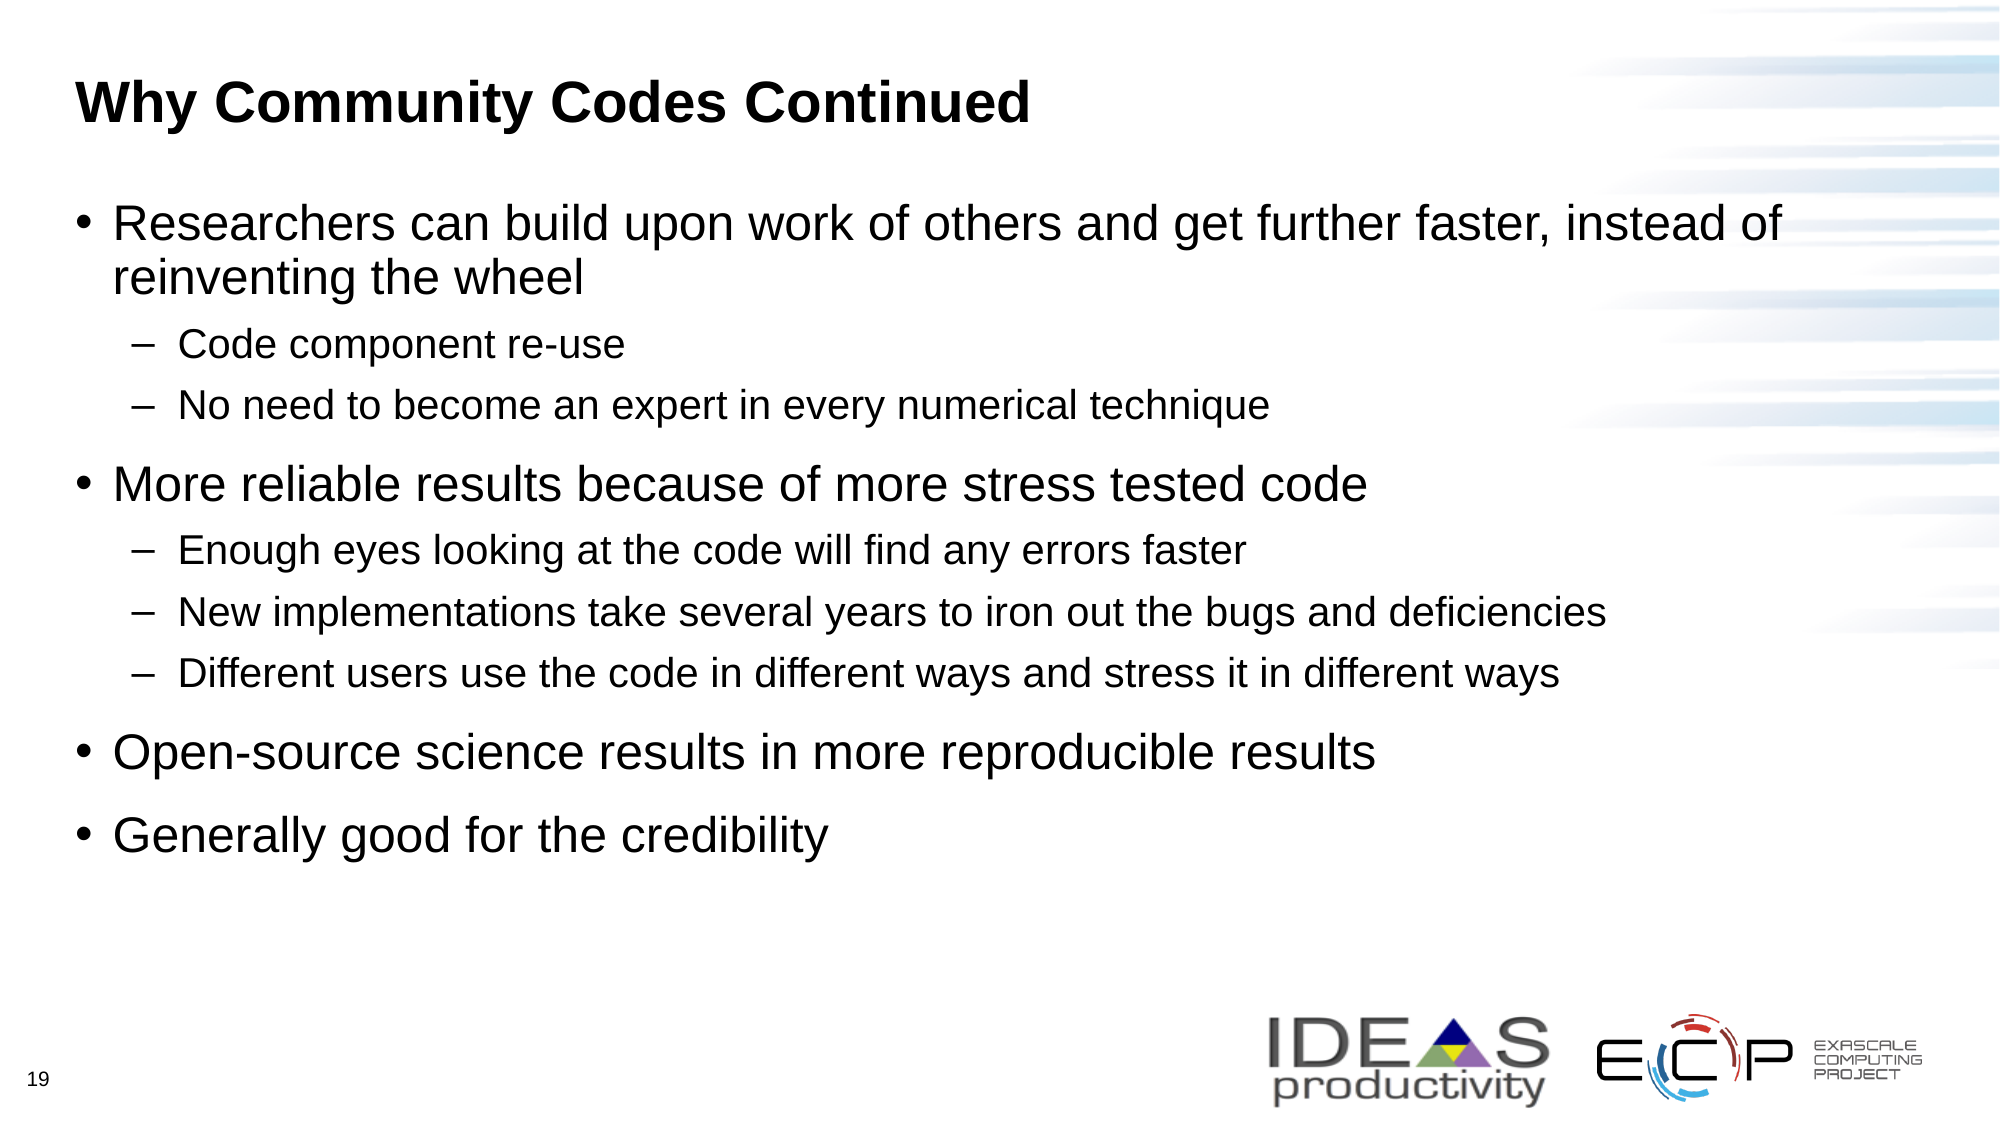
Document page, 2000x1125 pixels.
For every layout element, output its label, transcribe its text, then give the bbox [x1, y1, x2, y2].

picture [1257, 1009, 1560, 1115]
picture [1597, 1014, 1922, 1102]
picture [1531, 0, 2000, 669]
title Why Community Codes Continued [59, 67, 1926, 189]
list Researchers can build upon work of others and get further faster, instead of reinventing the wheel Code component re-use No need to become an expert in every numerical technique More reliable results because of more stress tested code Enough eyes looking at the code will find any errors faster New implementations take several years to iron out the bugs and deficiencies Different users use the code in different ways and stress it in different ways Open-source science results in more reproducible results Generally good for the credibility [59, 189, 1926, 855]
